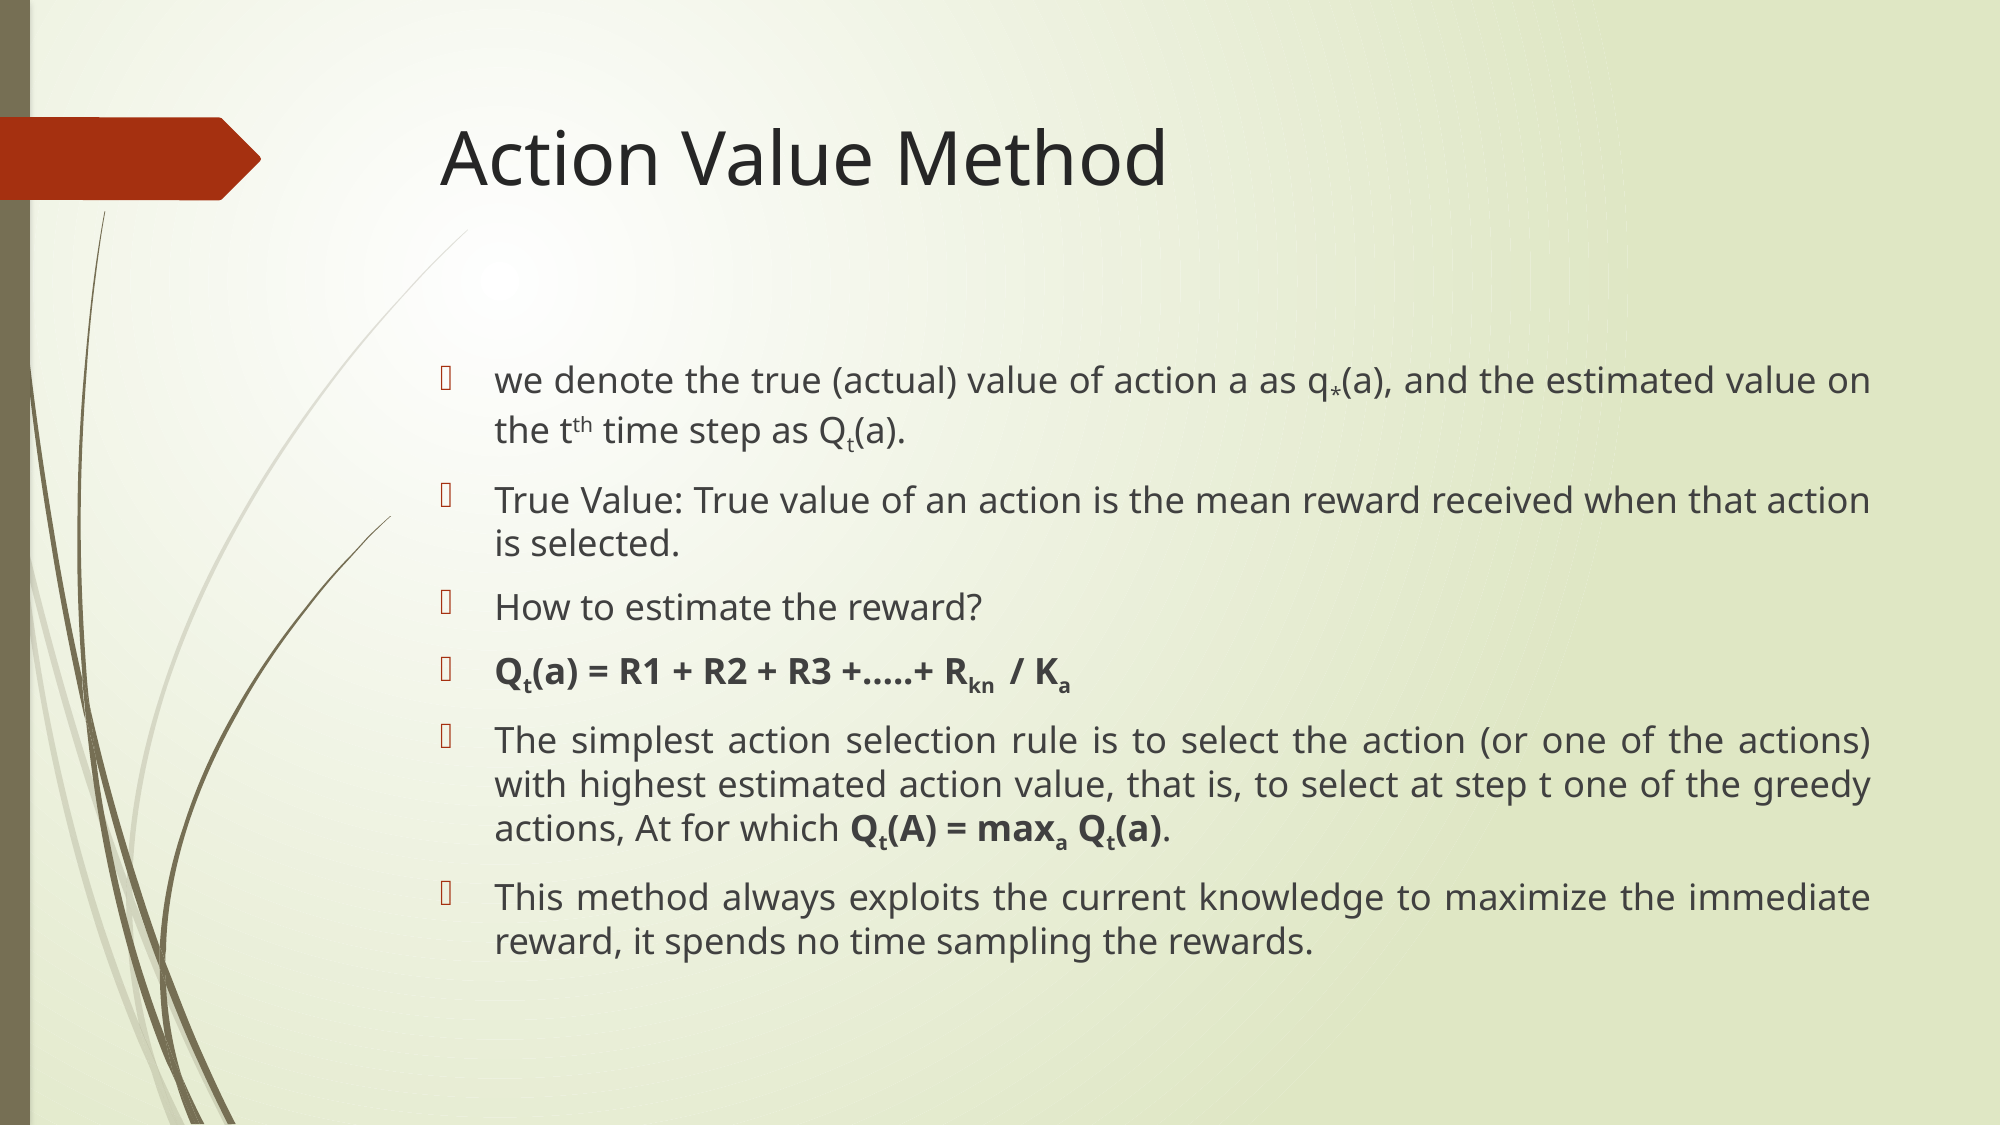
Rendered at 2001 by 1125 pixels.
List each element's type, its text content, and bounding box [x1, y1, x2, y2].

list we denote the true (actual) value of action a as q*(a), and the estimated value on the tth time step as Qt(a). True Value: True value of an action is the mean reward received when that action is selected. How to estimate the reward? Qt(a) = R1 + R2 + R3 +…..+ Rkn / Ka The simplest action selection rule is to select the action (or one of the actions) with highest estimated action value, that is, to select at step t one of the greedy actions, At for which Qt(A) = maxa Qt(a). This method always exploits the current knowledge to maximize the immediate reward, it spends no time sampling the rewards. [424, 350, 1888, 970]
title Action Value Method [425, 102, 1888, 313]
